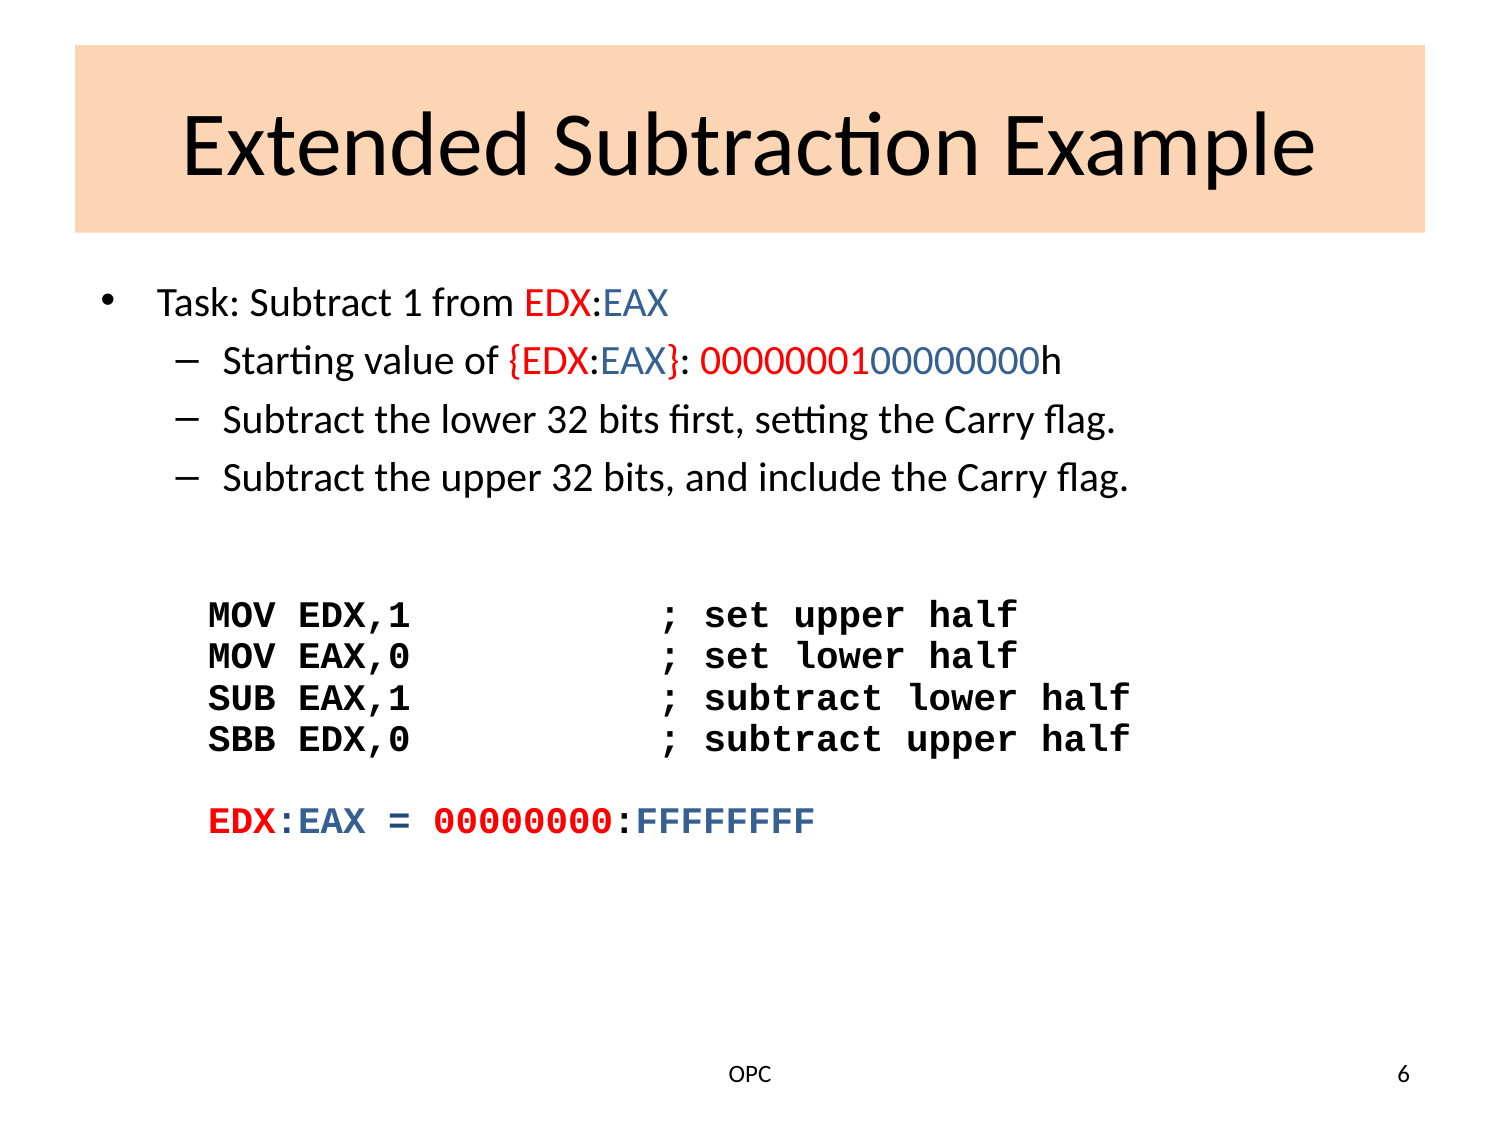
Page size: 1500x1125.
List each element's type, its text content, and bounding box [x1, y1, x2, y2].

slide_number 6 [1074, 1042, 1425, 1103]
title Extended Subtraction Example [75, 45, 1425, 233]
text_box Task: Subtract 1 from EDX:EAX Starting value of {EDX:EAX}: 0000000100000000h Subtract the lower 32 bits first, setting the Carry flag. Subtract the upper 32 bits, and include the Carry flag. [85, 267, 1424, 568]
text_box MOV EDX,1 ; set upper half MOV EAX,0 ; set lower half SUB EAX,1 ; subtract lower half SBB EDX,0 ; subtract upper half EDX:EAX = 00000000:FFFFFFFF [185, 579, 1211, 905]
footer OPC [512, 1042, 988, 1103]
